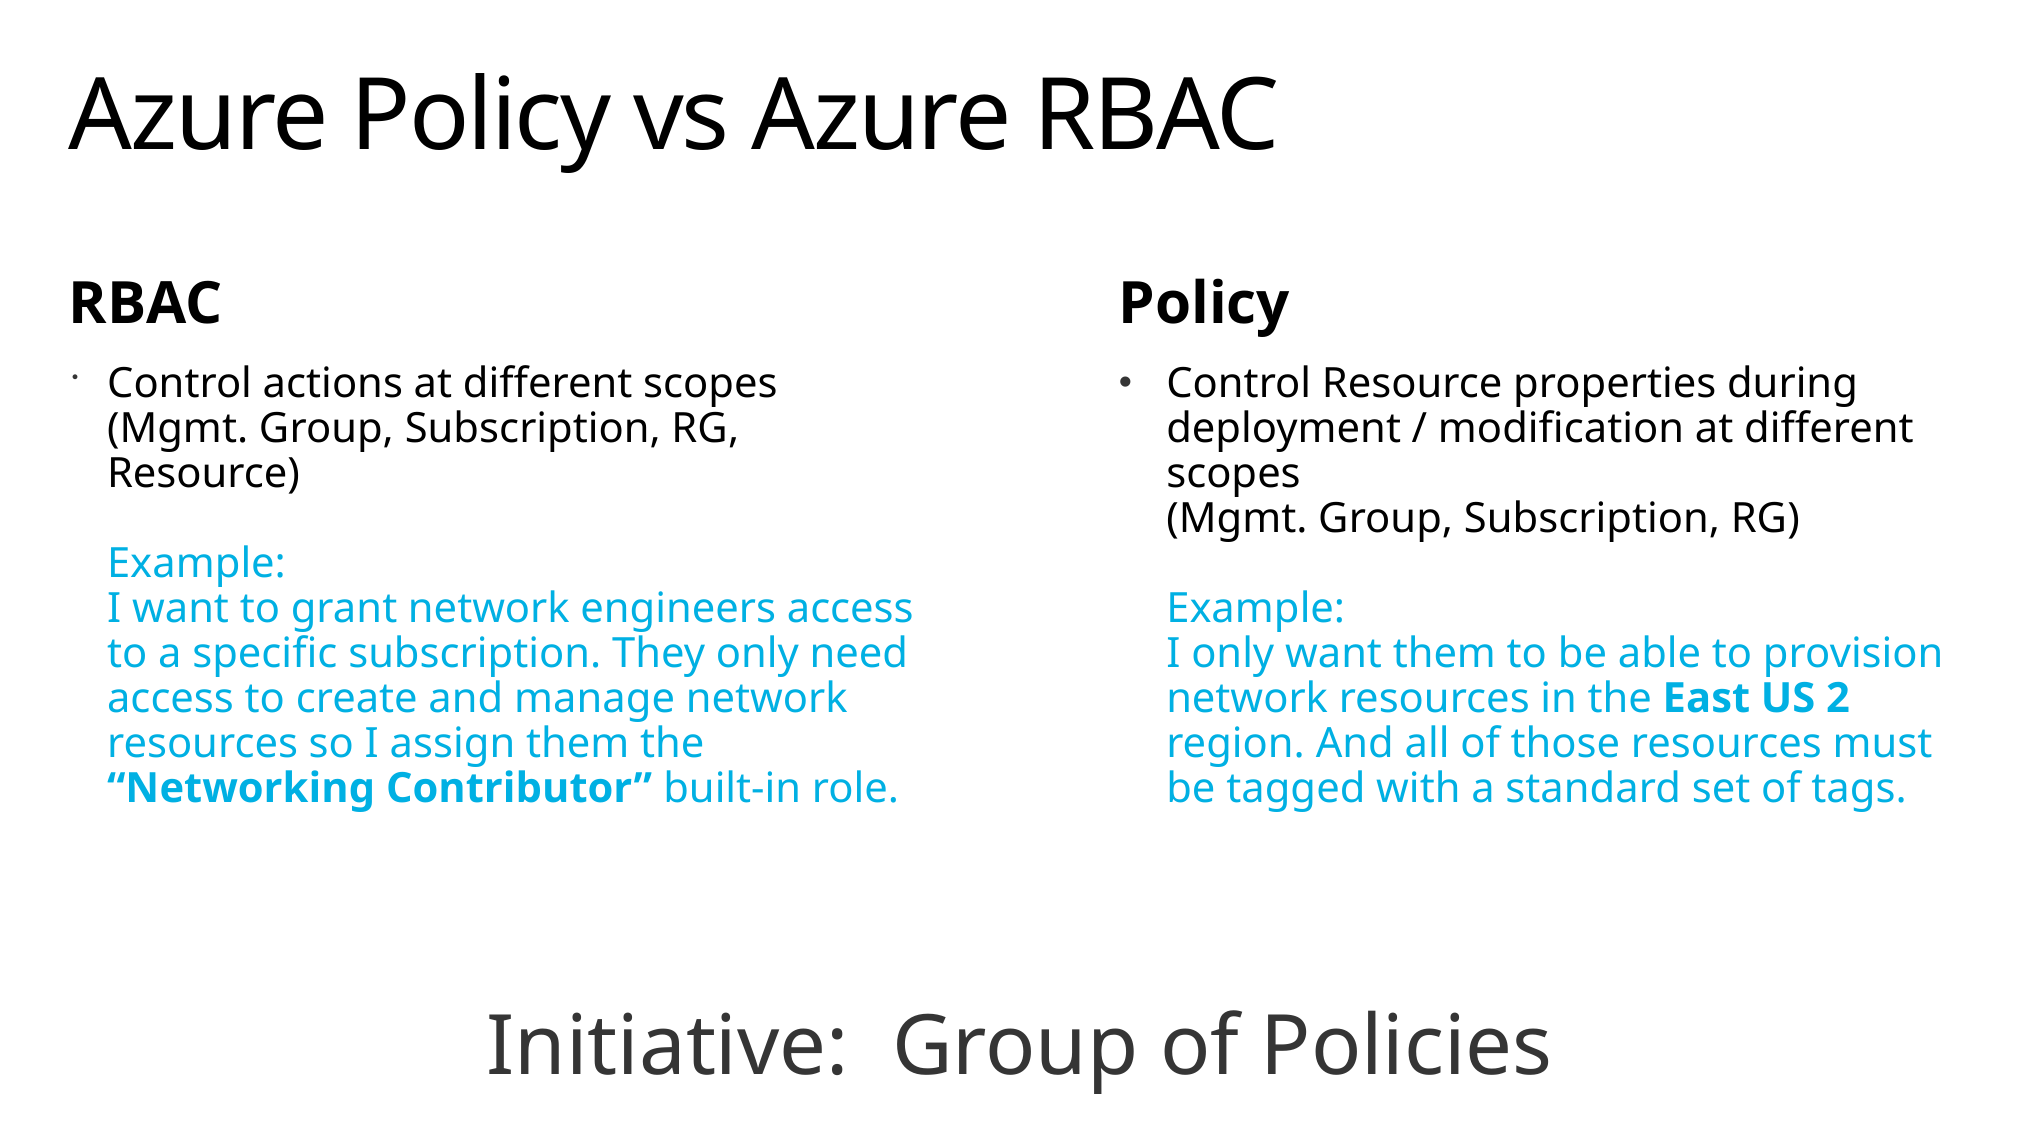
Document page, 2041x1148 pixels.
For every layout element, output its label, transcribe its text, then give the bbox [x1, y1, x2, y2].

title Azure Policy vs Azure RBAC [45, 48, 1996, 199]
text_box Initiative: Group of Policies [44, 978, 1996, 1117]
list Policy Control Resource properties during deployment / modification at different scopes (Mgmt. Group, Subscription, RG) Example: I only want them to be able to provision network resources in the East US 2 region. And all of those resources must be tagged with a standard set of tags. [1095, 258, 1996, 903]
list RBAC Control actions at different scopes (Mgmt. Group, Subscription, RG, Resource) Example: I want to grant network engineers access to a specific subscription. They only need access to create and manage network resources so I assign them the “Networking Contributor” built-in role. [45, 258, 946, 787]
